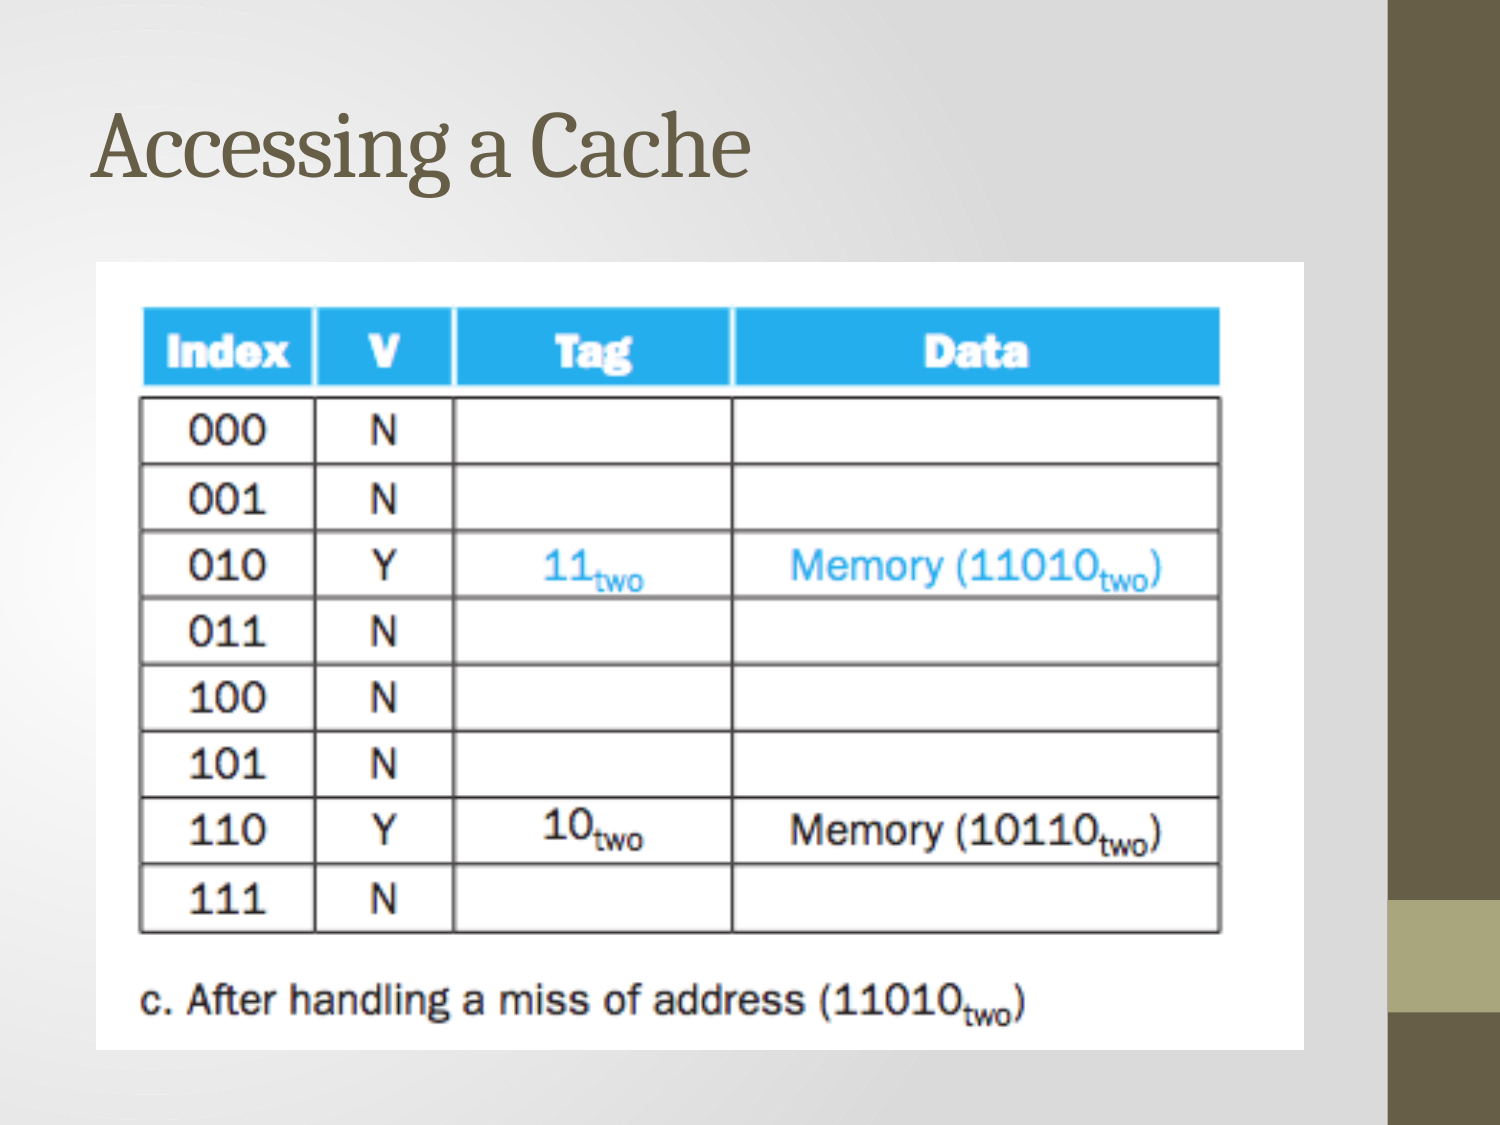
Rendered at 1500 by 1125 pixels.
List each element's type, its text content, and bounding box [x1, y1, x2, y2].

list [74, 261, 1326, 1051]
title Accessing a Cache [75, 45, 1325, 233]
